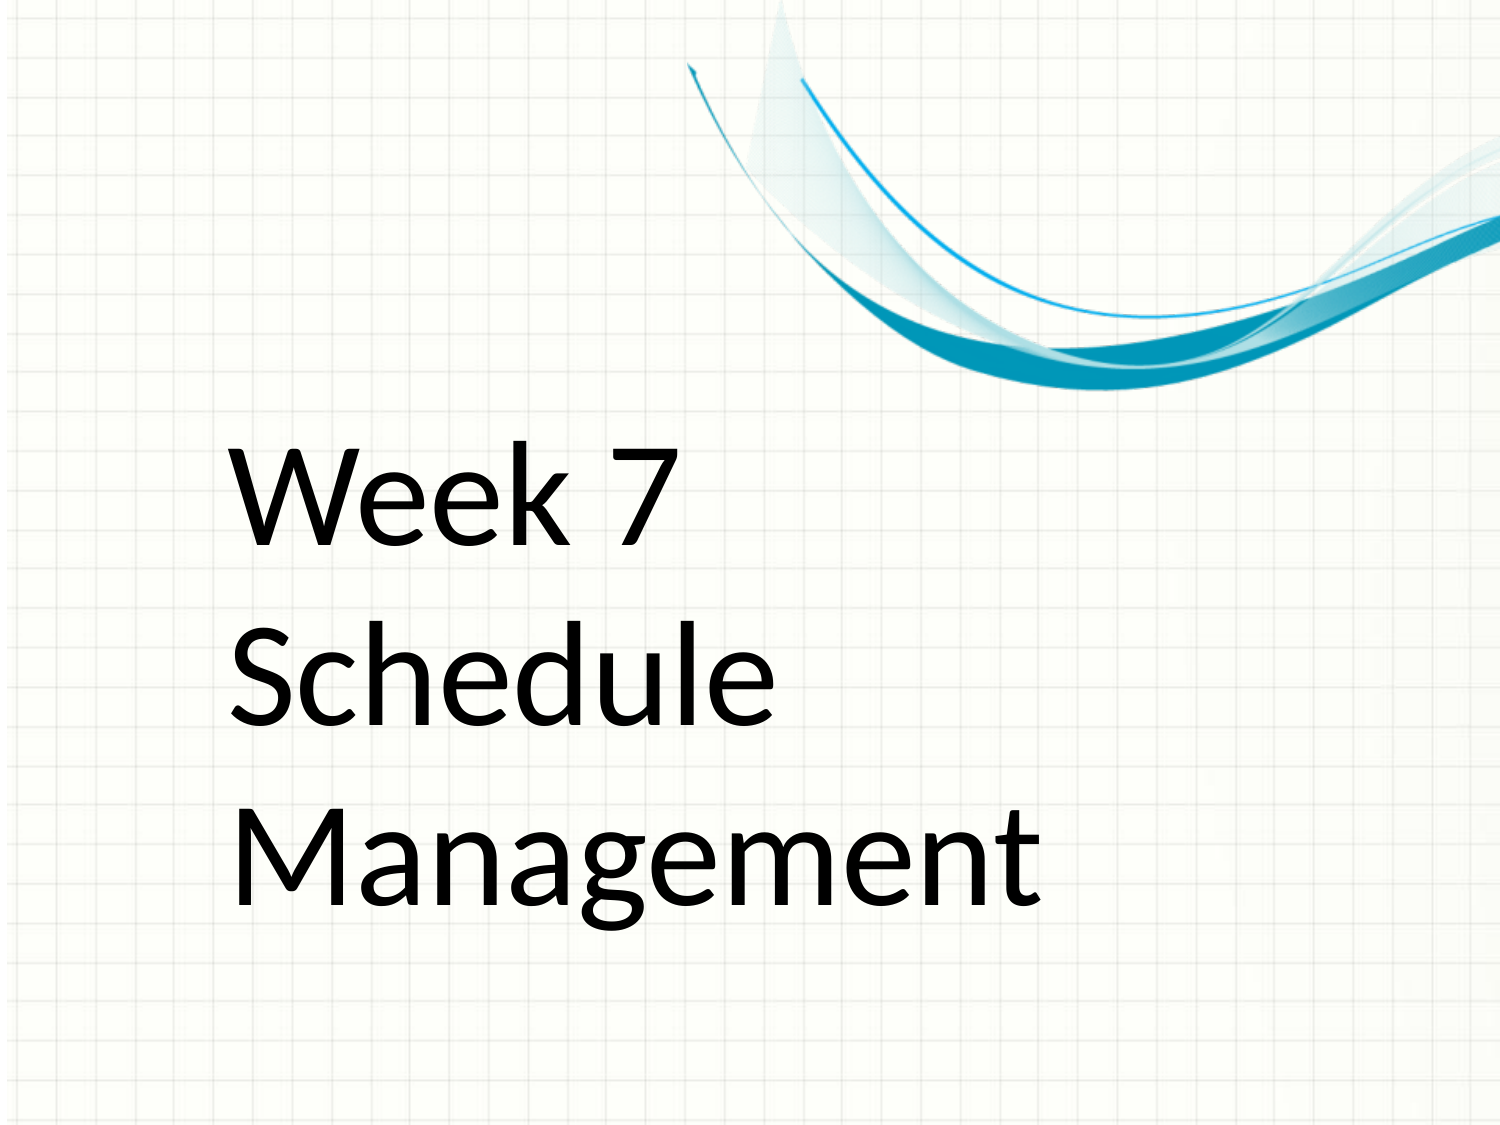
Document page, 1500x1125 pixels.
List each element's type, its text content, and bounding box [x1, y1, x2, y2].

picture [7, 0, 1500, 1125]
text_box Week 7 Schedule Management [212, 387, 680, 1013]
